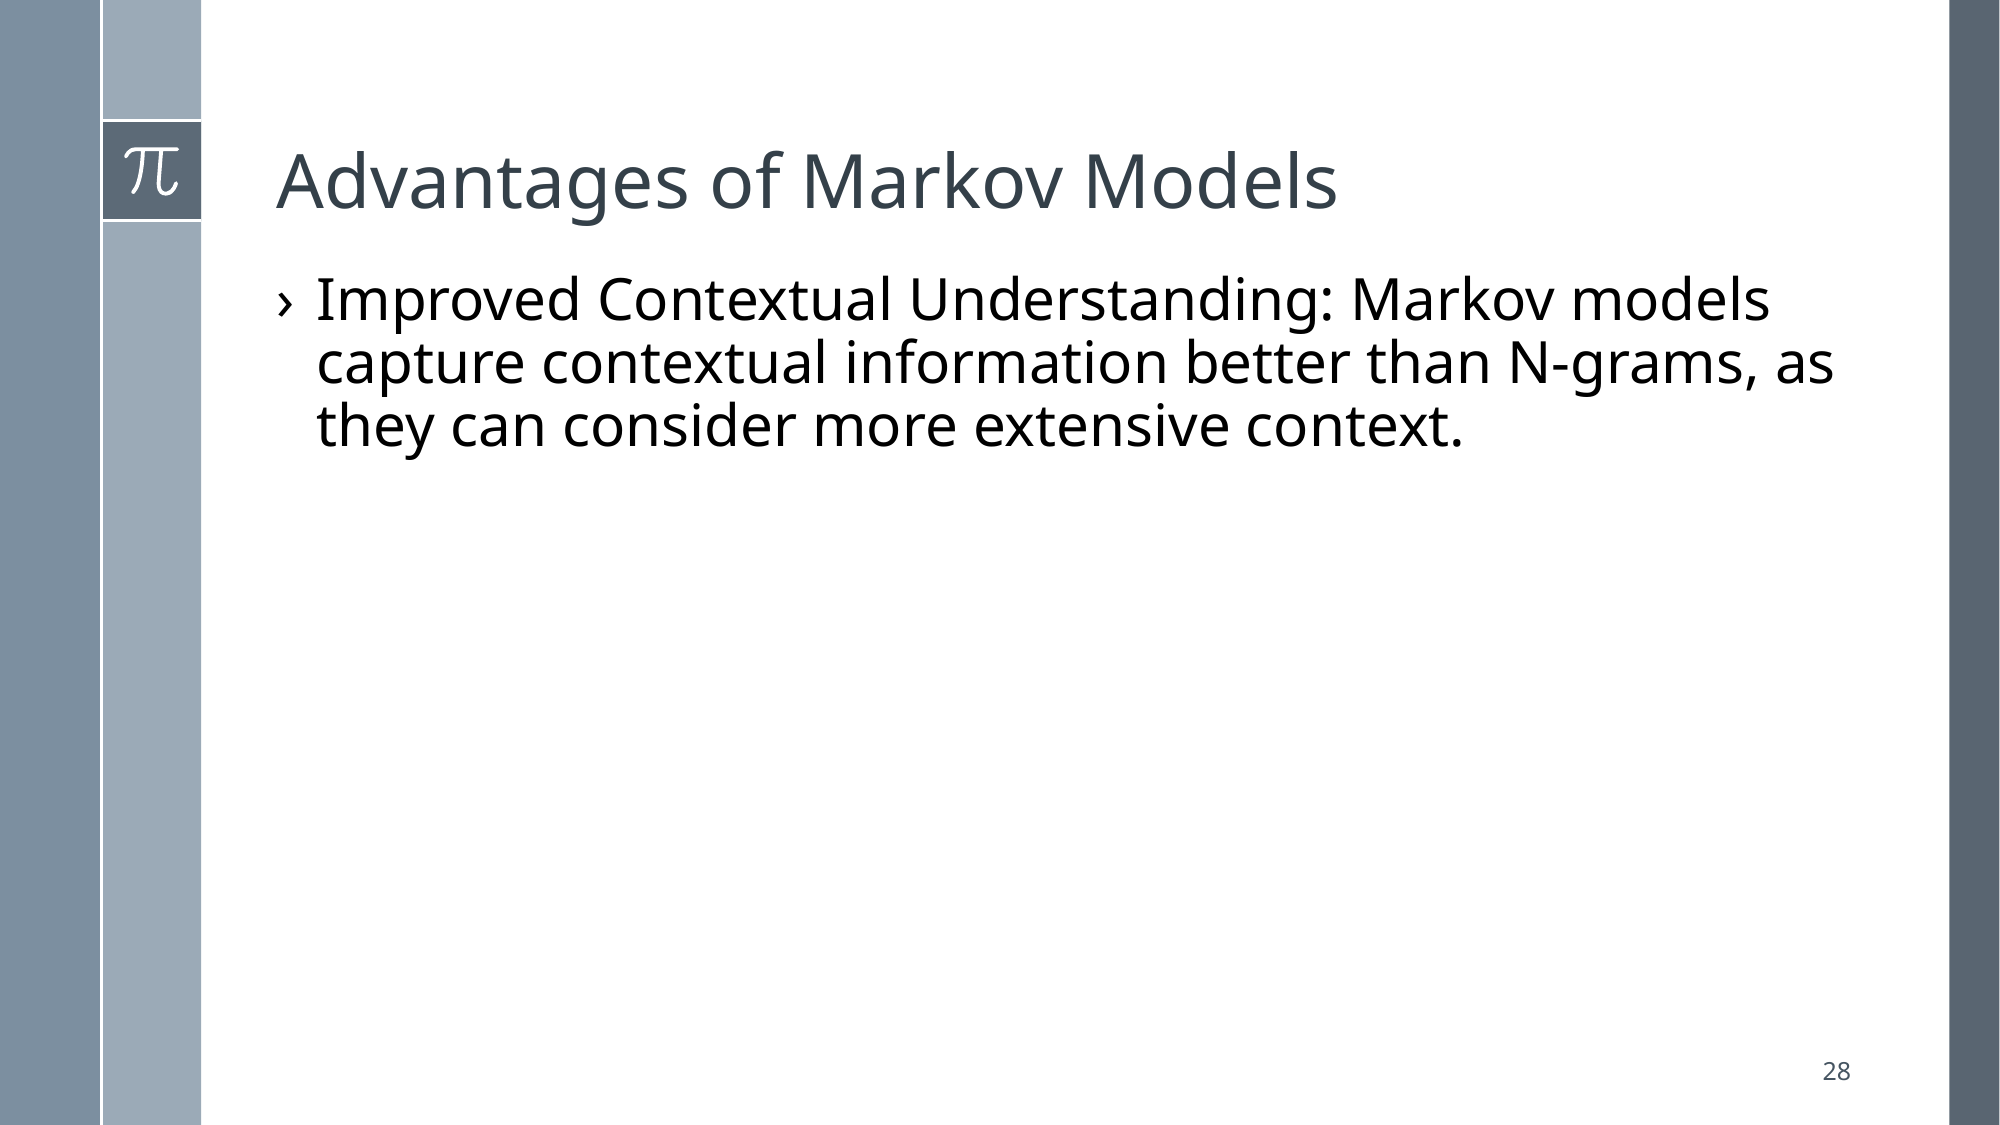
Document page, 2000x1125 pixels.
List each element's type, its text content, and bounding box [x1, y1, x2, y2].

title Advantages of Markov Models [261, 29, 1867, 233]
slide_number 28 [1766, 1042, 1867, 1103]
list Improved Contextual Understanding: Markov models capture contextual information better than N-grams, as they can consider more extensive context. [261, 262, 1867, 1013]
